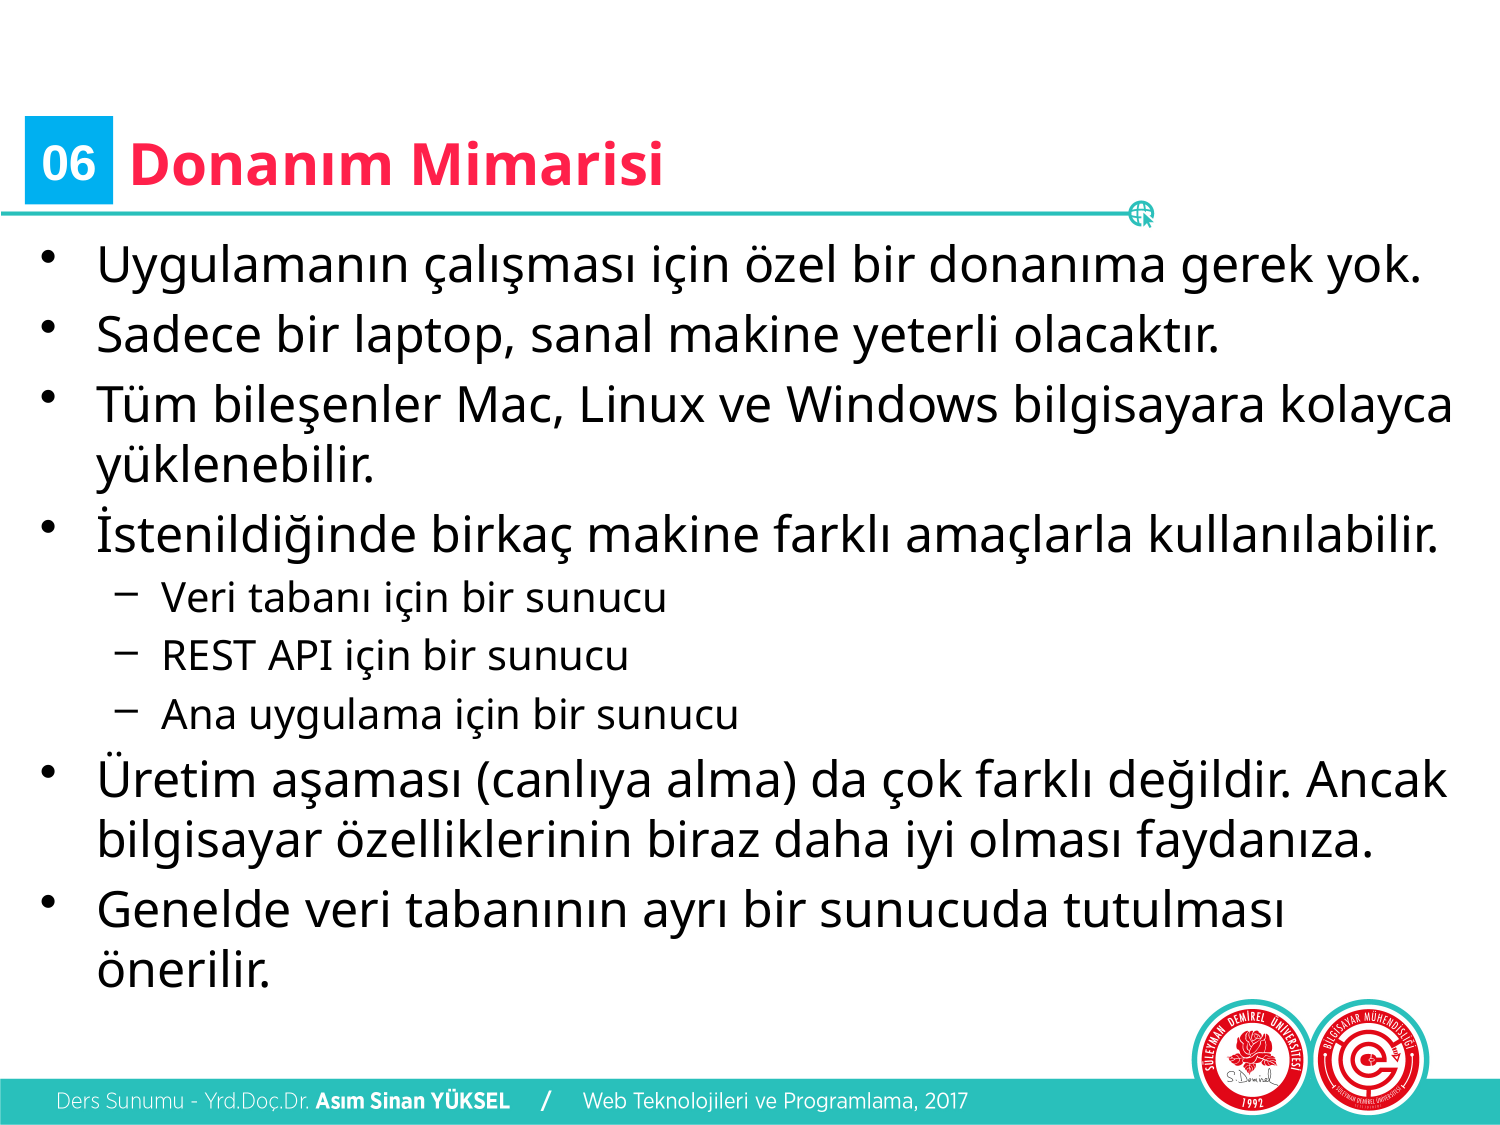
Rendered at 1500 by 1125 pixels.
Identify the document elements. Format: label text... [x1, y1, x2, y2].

text_box 06 [24, 116, 114, 205]
list Uygulamanın çalışması için özel bir donanıma gerek yok. Sadece bir laptop, sanal makine yeterli olacaktır. Tüm bileşenler Mac, Linux ve Windows bilgisayara kolayca yüklenebilir. İstenildiğinde birkaç makine farklı amaçlarla kullanılabilir. Veri tabanı için bir sunucu REST API için bir sunucu Ana uygulama için bir sunucu Üretim aşaması (canlıya alma) da çok farklı değildir. Ancak bilgisayar özelliklerinin biraz daha iyi olması faydanıza. Genelde veri tabanının ayrı bir sunucuda tutulması önerilir. [24, 224, 1475, 1075]
title Donanım Mimarisi [114, 118, 1263, 205]
picture [0, 0, 1500, 1125]
